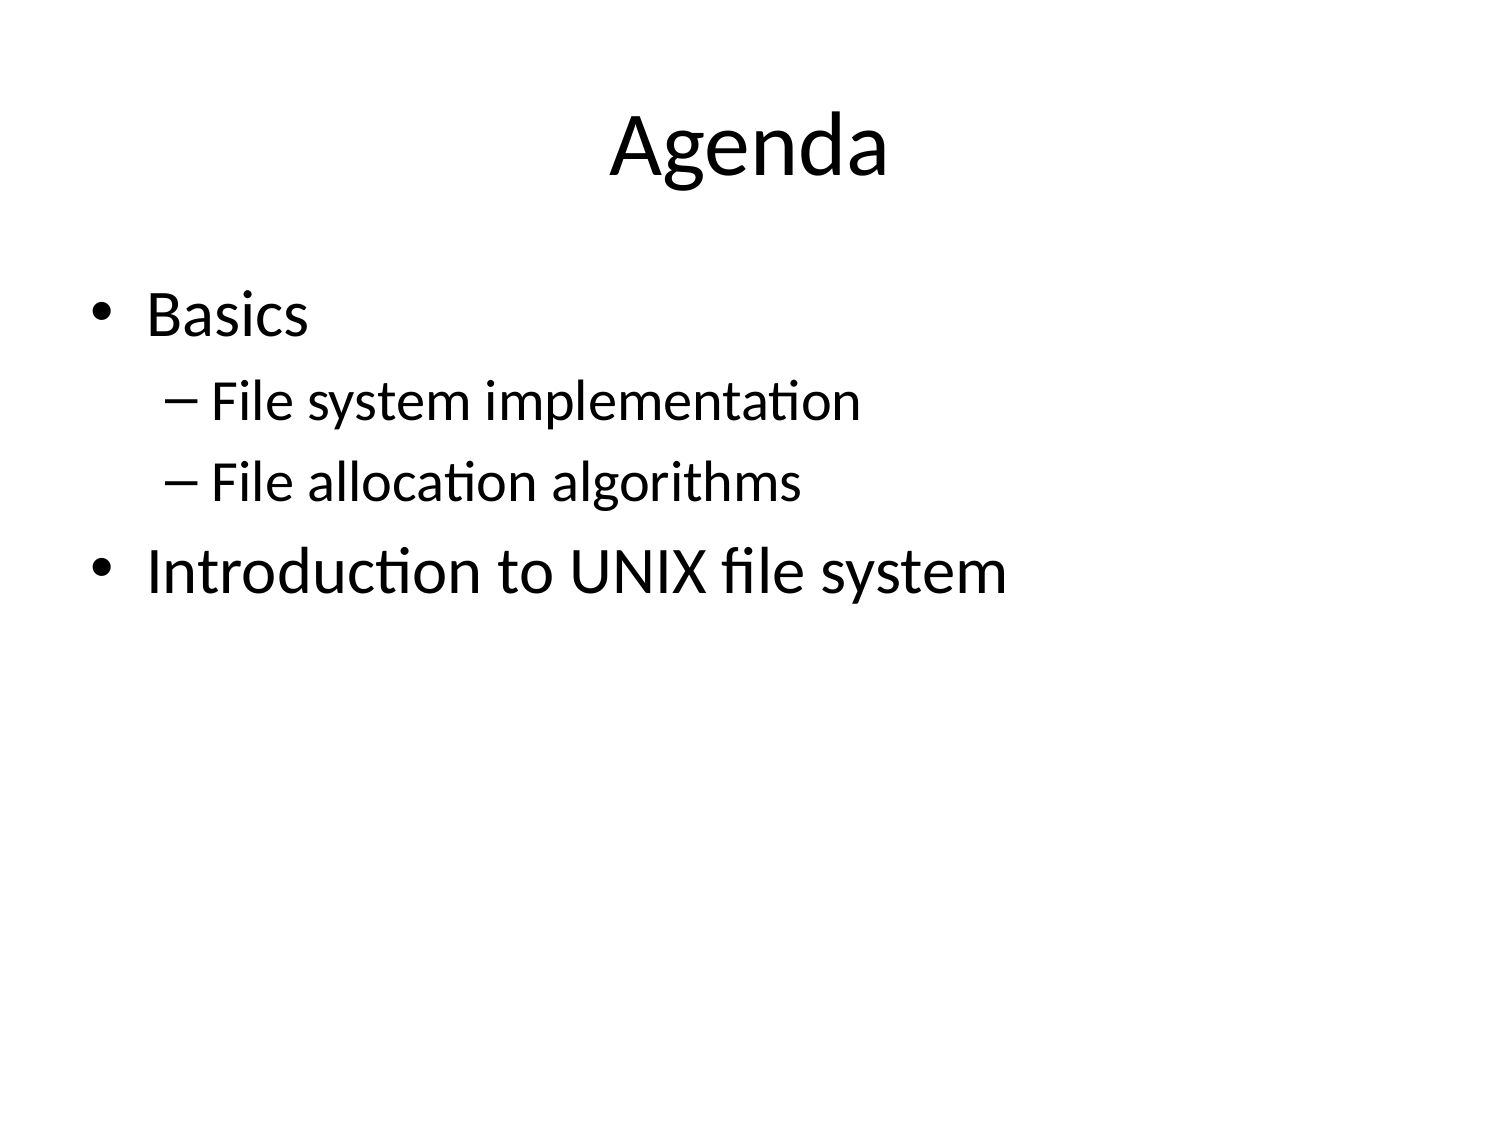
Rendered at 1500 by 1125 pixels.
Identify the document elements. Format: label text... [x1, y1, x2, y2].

title Agenda [75, 45, 1425, 233]
list Basics File system implementation File allocation algorithms Introduction to UNIX file system [75, 262, 1425, 1005]
